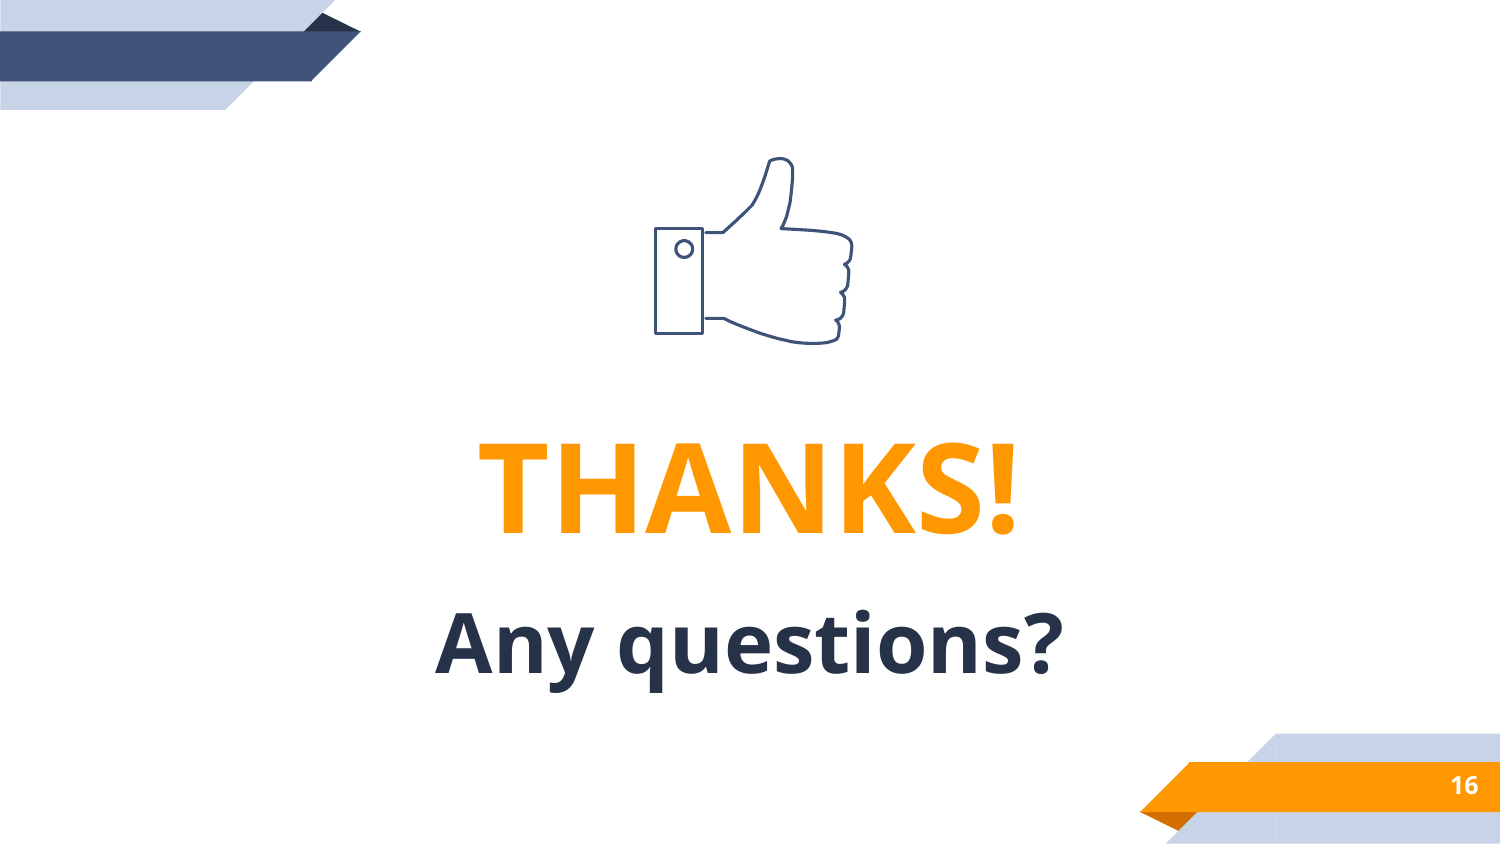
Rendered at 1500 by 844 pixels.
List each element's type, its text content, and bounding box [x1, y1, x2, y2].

subtitle Any questions? [209, 529, 1291, 750]
title THANKS! [209, 387, 1291, 529]
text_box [655, 158, 853, 344]
slide_number 16 [1249, 760, 1494, 813]
